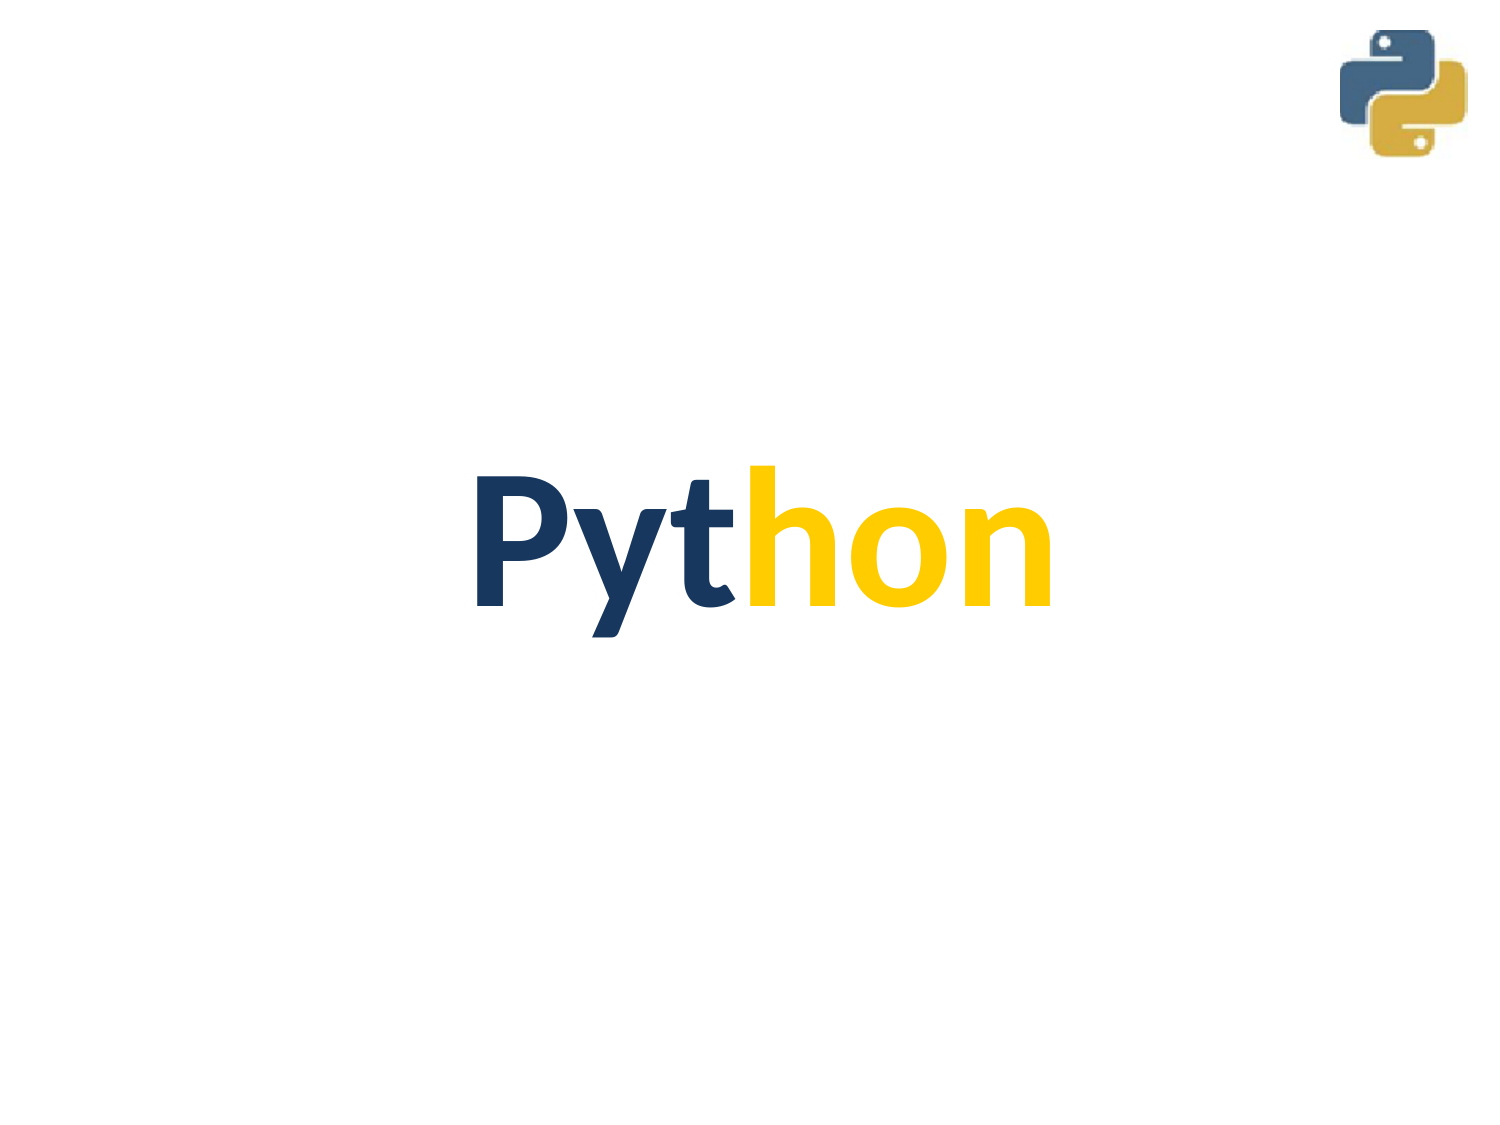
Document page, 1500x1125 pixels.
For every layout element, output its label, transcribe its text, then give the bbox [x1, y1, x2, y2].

picture [1340, 30, 1468, 160]
title Python [88, 432, 1439, 621]
